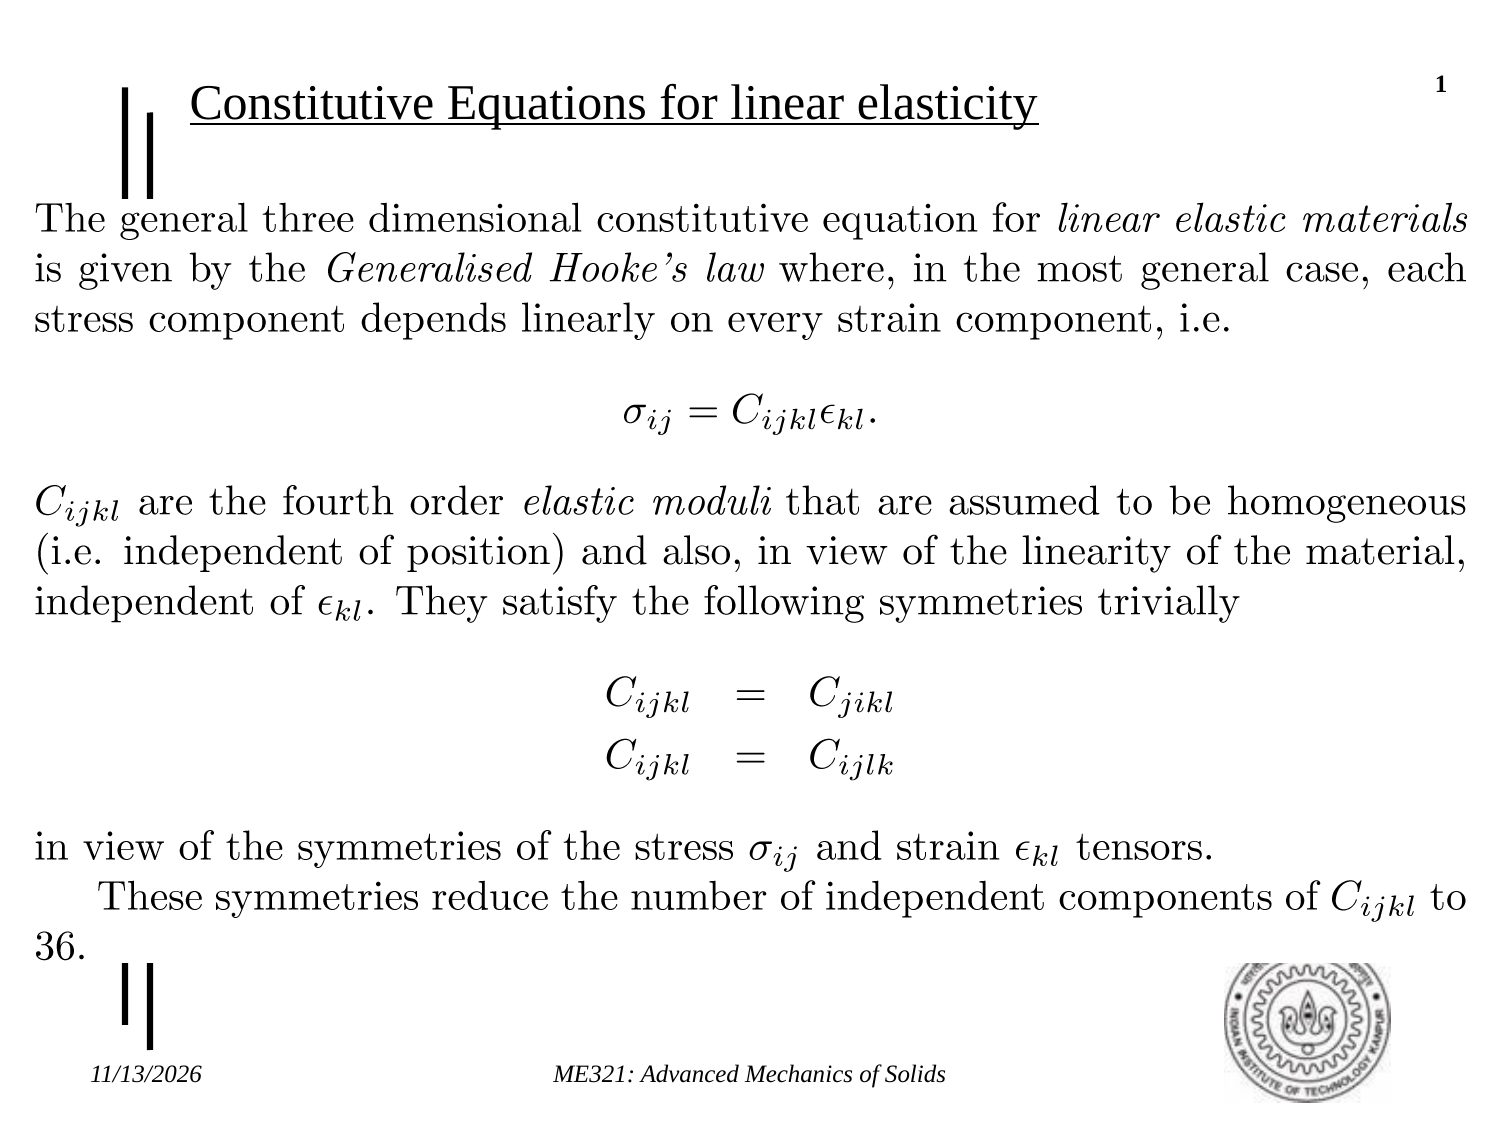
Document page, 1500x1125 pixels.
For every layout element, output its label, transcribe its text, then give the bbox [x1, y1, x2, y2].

slide_number 1 [1387, 50, 1463, 116]
picture [30, 199, 1469, 1103]
text_box Constitutive Equations for linear elasticity [174, 62, 1150, 138]
footer ME321: Advanced Mechanics of Solids [512, 1042, 988, 1103]
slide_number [75, 1042, 425, 1103]
